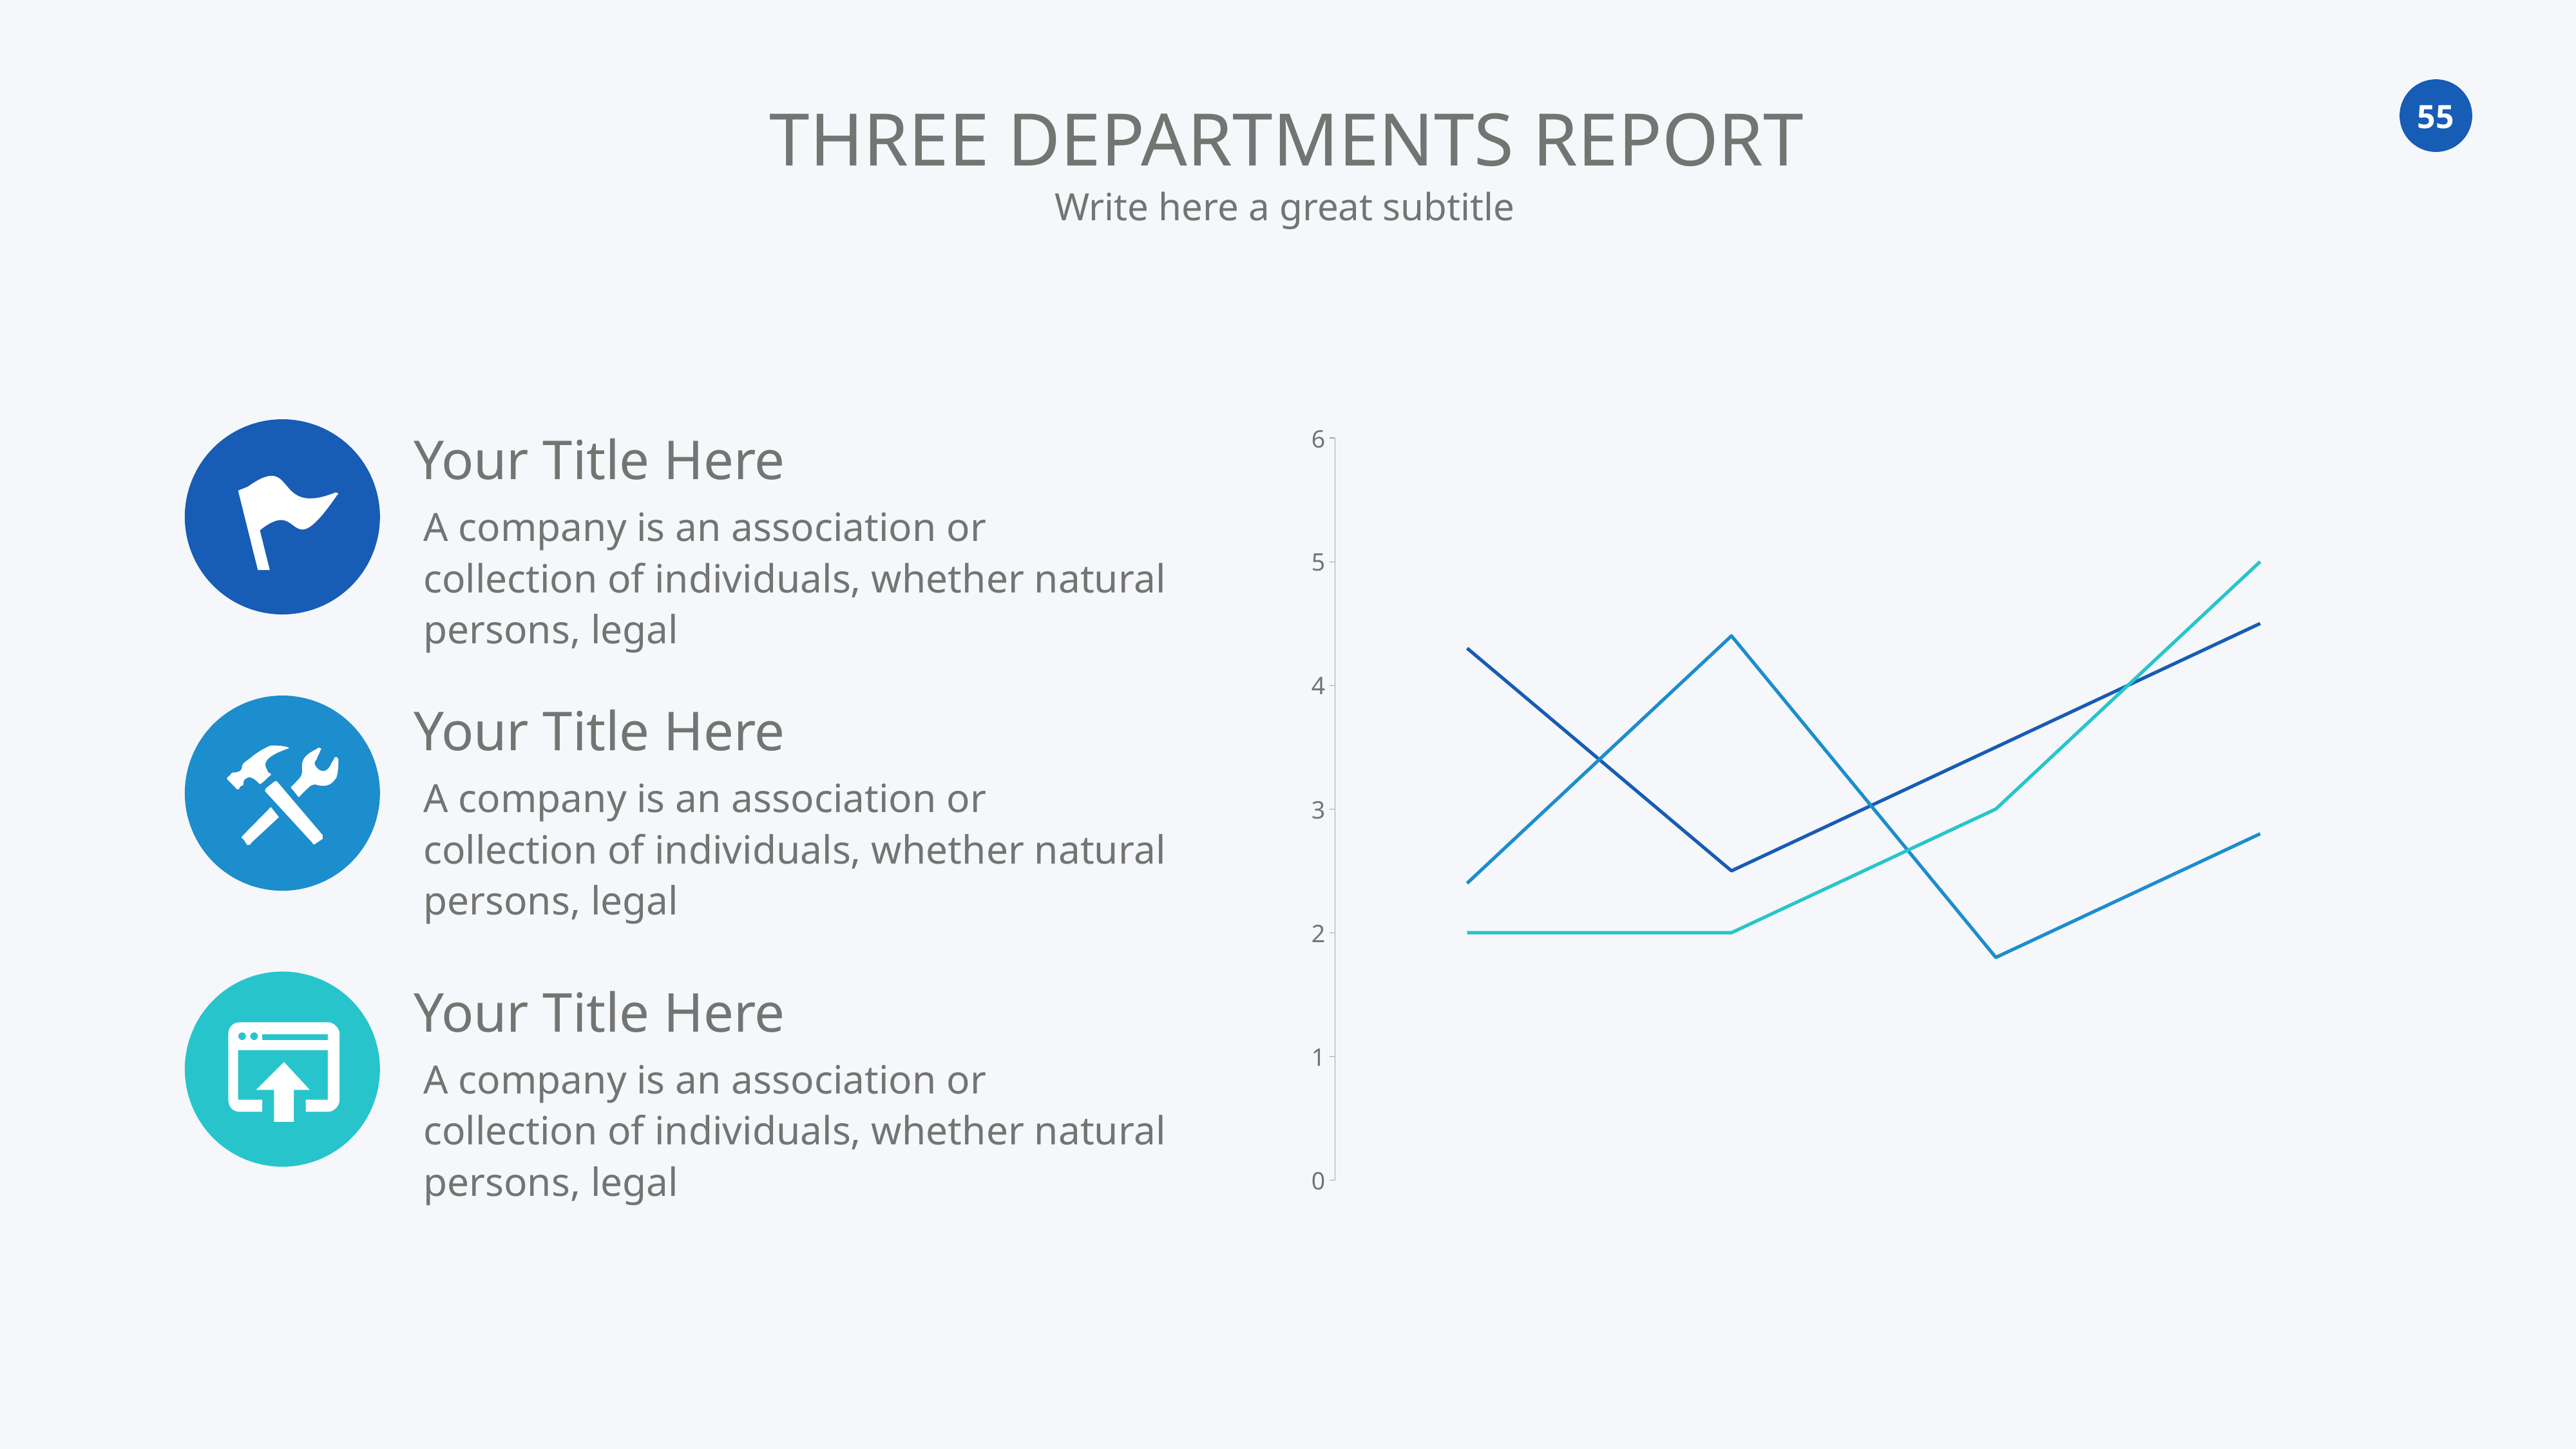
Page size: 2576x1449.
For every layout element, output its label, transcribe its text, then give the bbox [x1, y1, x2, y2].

text_box Your Title Here [404, 686, 855, 766]
text_box [228, 1022, 340, 1112]
text_box [184, 418, 381, 616]
text_box Your Title Here [404, 967, 855, 1048]
text_box [256, 1062, 310, 1122]
text_box A company is an association or collection of individuals, whether natural persons, legal [404, 488, 1190, 661]
text_box Your Title Here [404, 414, 855, 495]
text_box [265, 781, 323, 845]
text_box [291, 747, 339, 797]
text_box [227, 745, 289, 790]
text_box A company is an association or collection of individuals, whether natural persons, legal [404, 1040, 1190, 1214]
text_box Write here a great subtitle [1029, 170, 1550, 242]
chart [1288, 405, 2415, 1213]
text_box [238, 475, 339, 571]
text_box [184, 971, 381, 1168]
text_box [242, 807, 279, 846]
text_box [184, 695, 381, 892]
text_box THREE DEPARTMENTS REPORT [743, 80, 1830, 193]
text_box A company is an association or collection of individuals, whether natural persons, legal [404, 759, 1190, 933]
